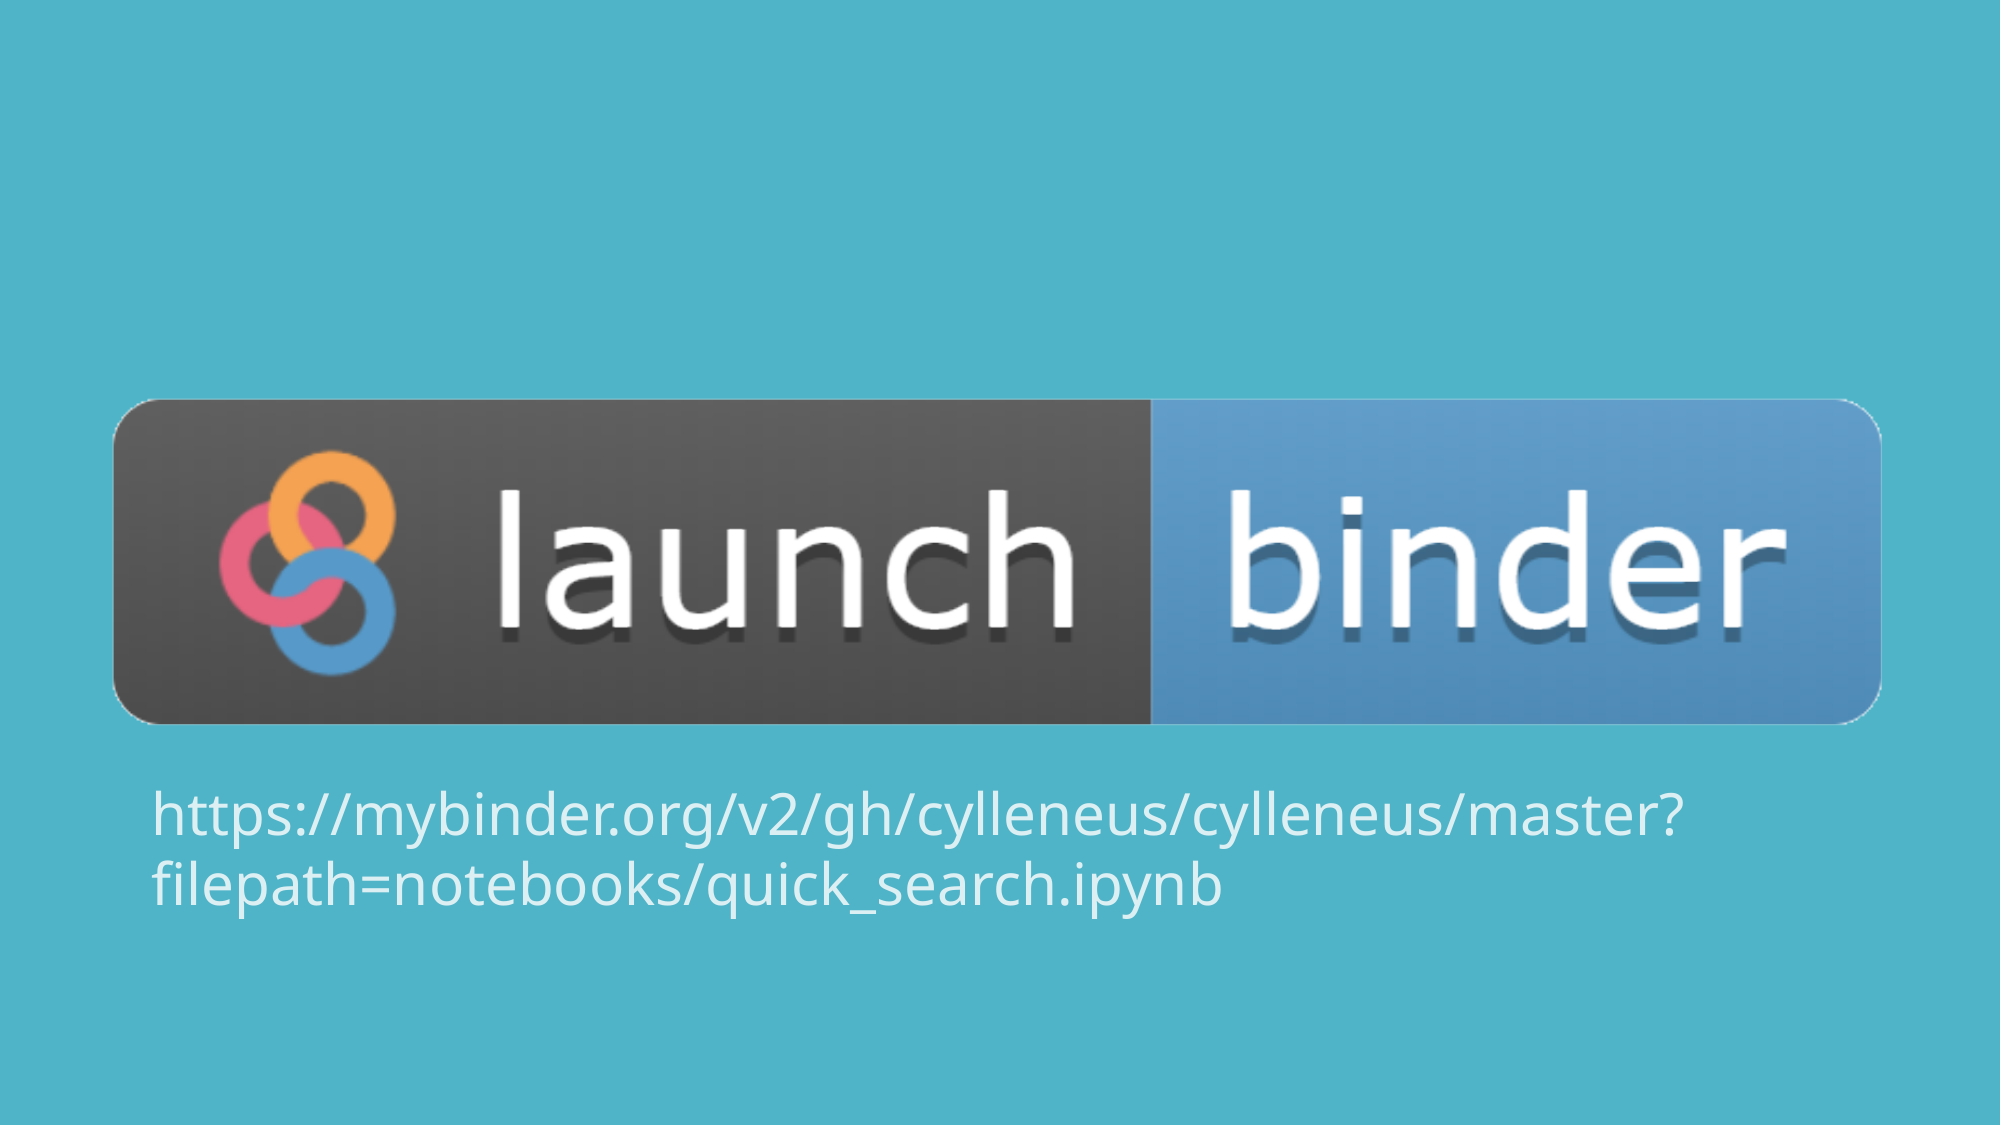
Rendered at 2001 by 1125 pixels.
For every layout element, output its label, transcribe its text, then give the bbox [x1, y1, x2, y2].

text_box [105, 389, 1895, 736]
text_box https://mybinder.org/v2/gh/cylleneus/cylleneus/master?filepath=notebooks/quick_search.ipynb [136, 769, 1846, 925]
